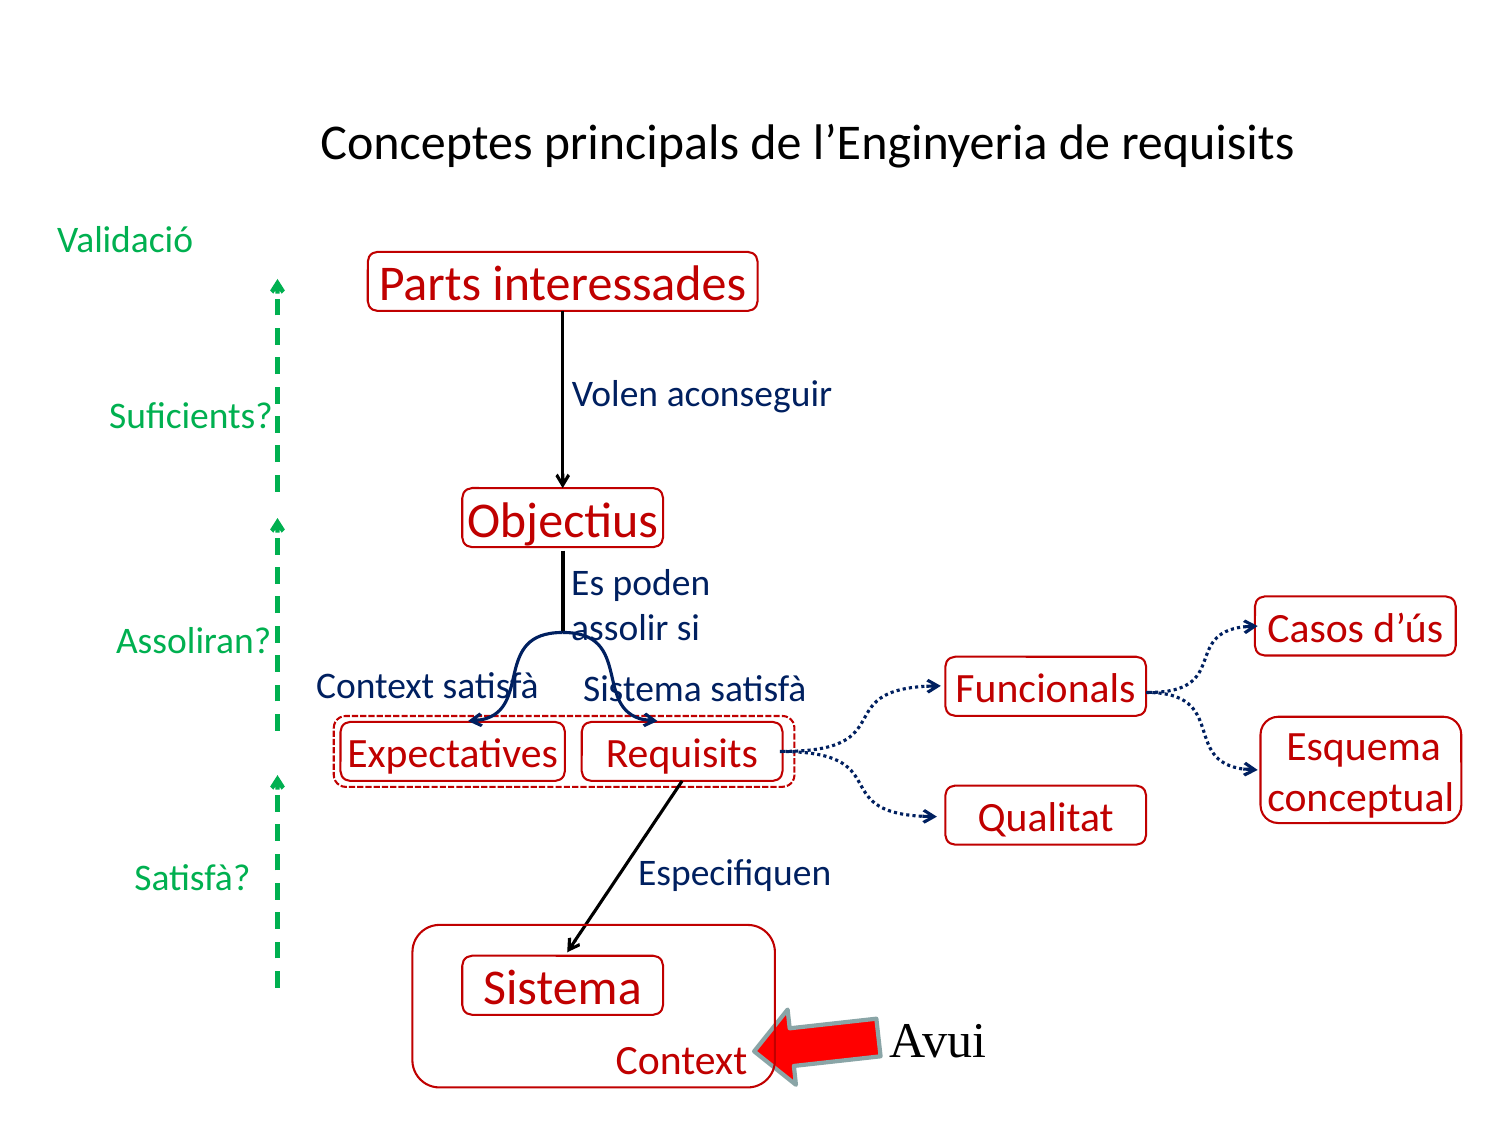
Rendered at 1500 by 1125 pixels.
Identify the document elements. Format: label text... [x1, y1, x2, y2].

text_box Assoliran? [282, 608, 287, 668]
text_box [939, 653, 1143, 720]
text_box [450, 479, 675, 556]
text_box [361, 243, 764, 320]
text_box Suficients? [94, 383, 273, 444]
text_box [782, 686, 940, 752]
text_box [945, 782, 1147, 849]
text_box Assoliran? [101, 608, 273, 668]
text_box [1251, 711, 1471, 829]
text_box Sistema satisfà [663, 656, 822, 714]
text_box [566, 780, 683, 953]
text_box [1148, 625, 1258, 691]
text_box Especifiquen [687, 840, 847, 900]
text_box Satisfà? [119, 845, 266, 906]
text_box Suficients? [282, 383, 288, 444]
text_box Context satisfà [301, 653, 462, 713]
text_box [467, 632, 560, 722]
text_box [410, 922, 778, 1090]
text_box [562, 632, 658, 722]
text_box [330, 715, 777, 788]
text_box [462, 947, 664, 1024]
text_box Es poden assolir si [568, 550, 734, 656]
text_box Avui [875, 999, 1017, 1075]
text_box Volen aconseguir [567, 361, 848, 422]
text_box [779, 751, 938, 817]
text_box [1251, 593, 1460, 660]
text_box Validació [42, 208, 209, 268]
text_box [1145, 692, 1258, 771]
text_box Conceptes principals de l’Enginyeria de requisits [305, 101, 1310, 177]
text_box [775, 1007, 875, 1087]
